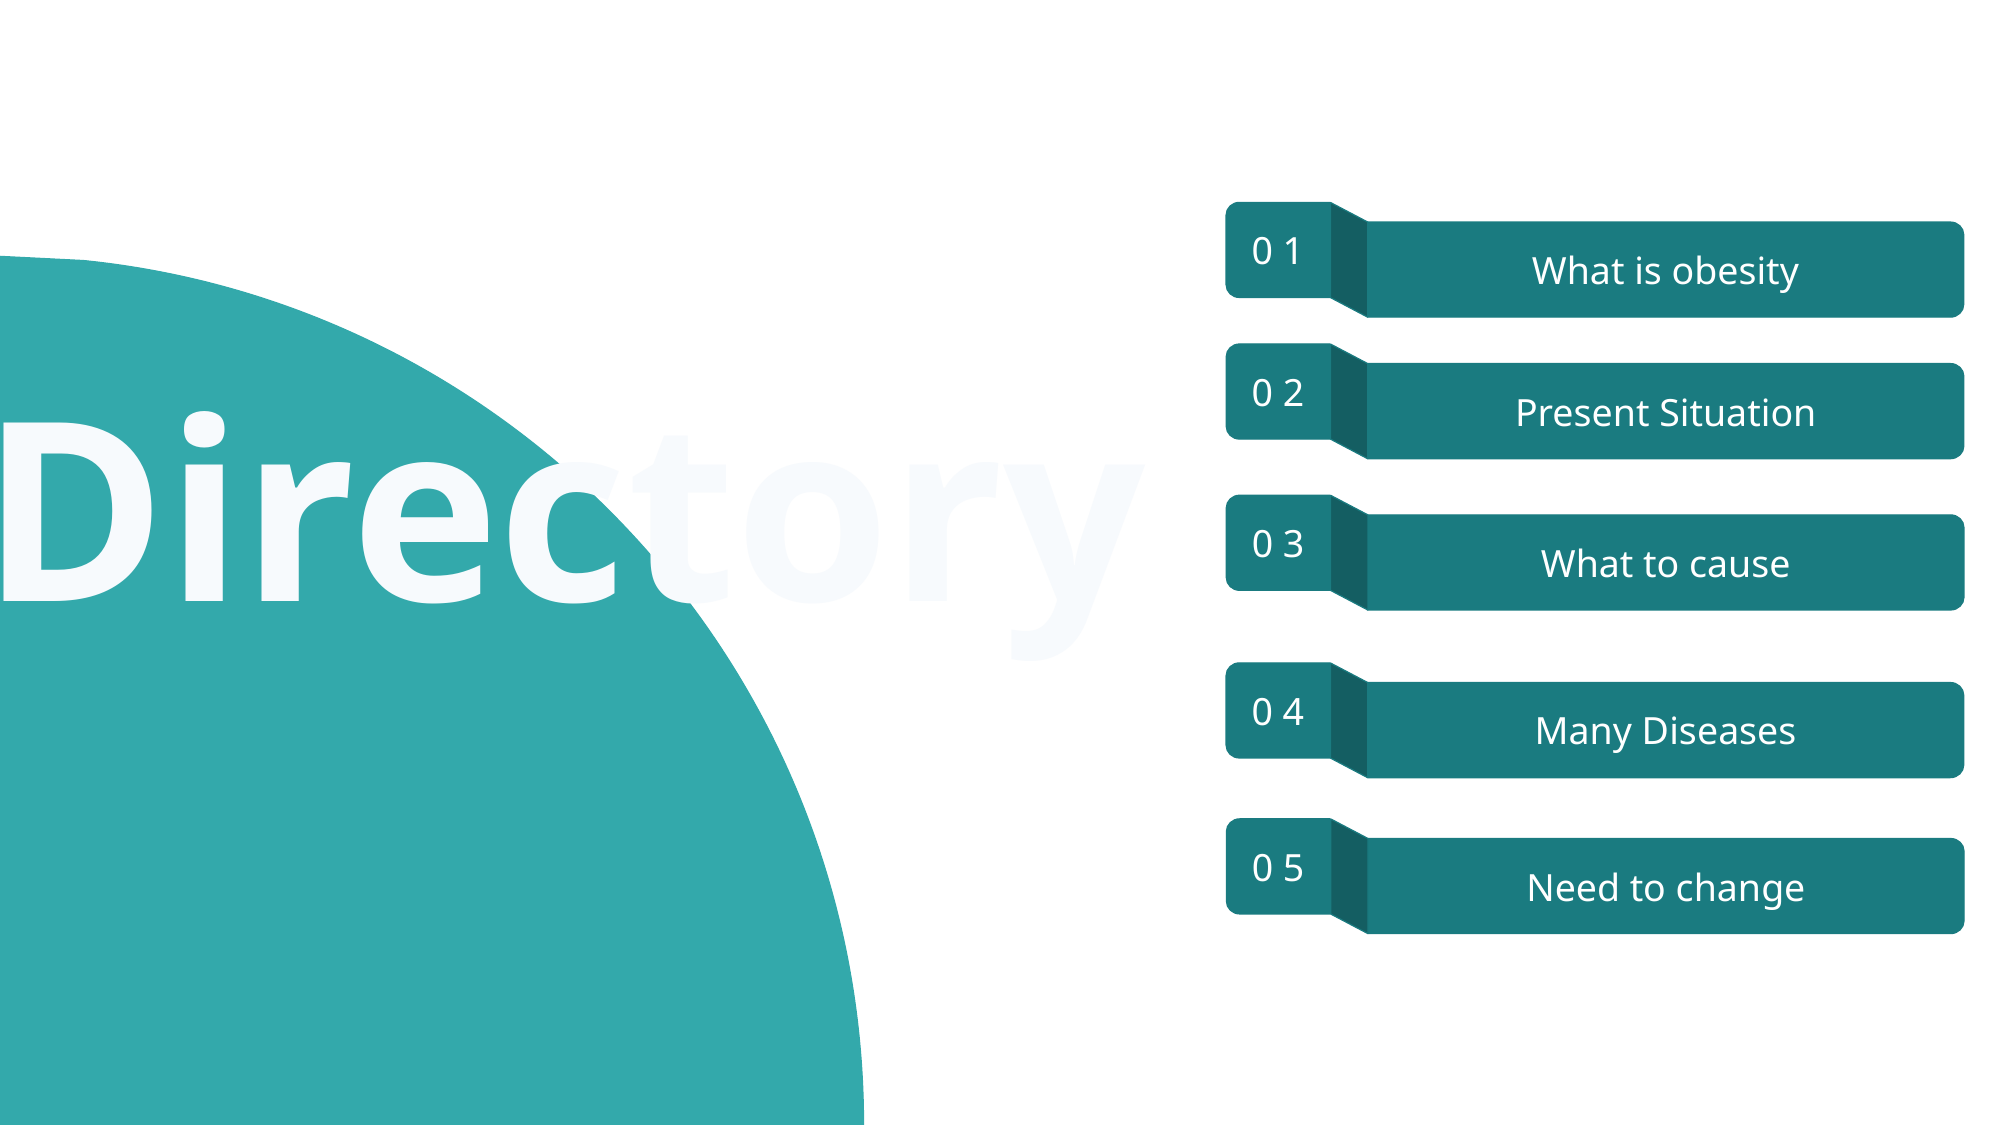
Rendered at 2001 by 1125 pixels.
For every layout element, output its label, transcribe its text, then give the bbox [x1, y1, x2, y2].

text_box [1226, 495, 1964, 611]
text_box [1226, 662, 1964, 778]
text_box Directory [0, 344, 1244, 659]
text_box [1226, 202, 1964, 318]
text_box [1226, 344, 1964, 459]
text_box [1226, 818, 1964, 934]
